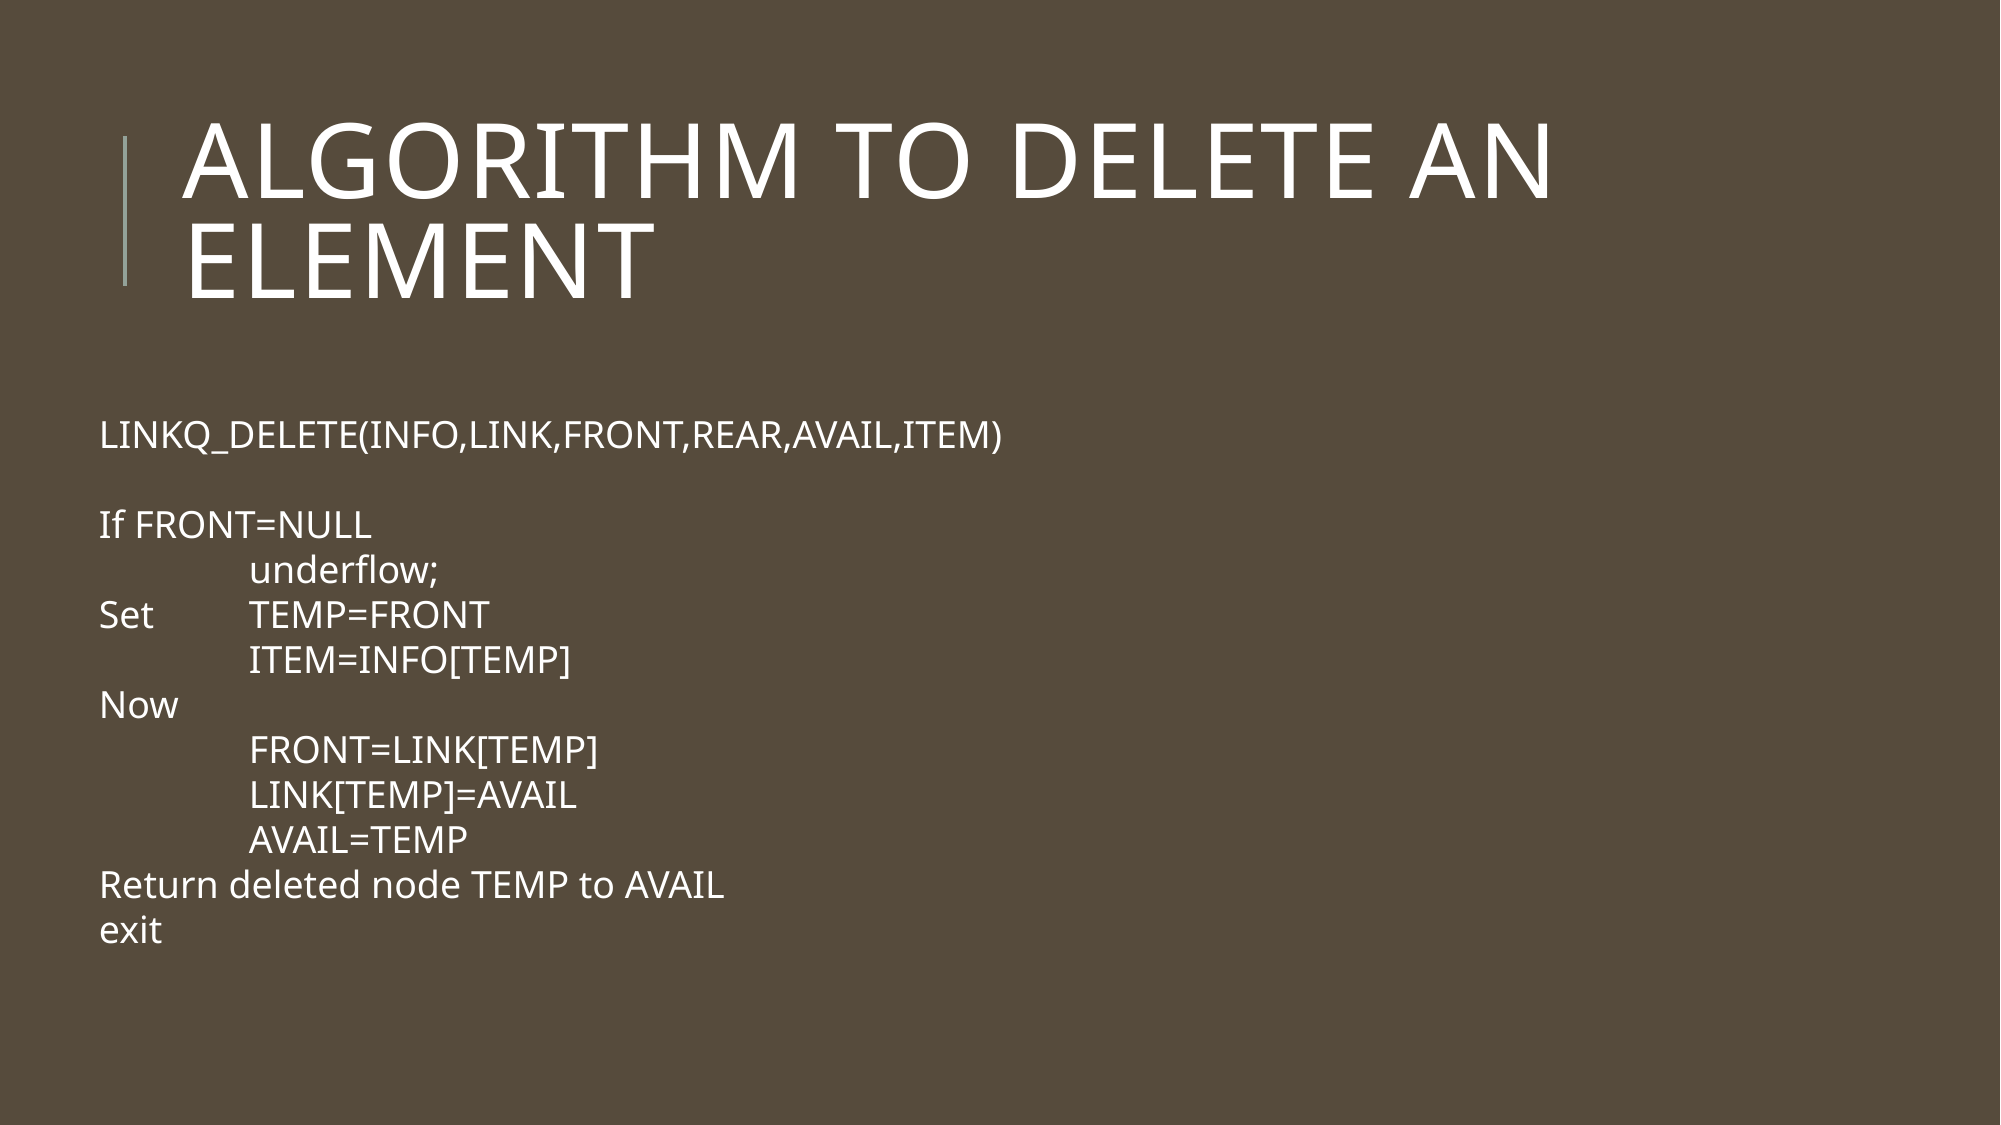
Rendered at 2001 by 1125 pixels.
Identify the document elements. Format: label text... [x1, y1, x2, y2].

text_box LINKQ_DELETE(INFO,LINK,FRONT,REAR,AVAIL,ITEM) If FRONT=NULL underflow; Set TEMP=FRONT ITEM=INFO[TEMP] Now FRONT=LINK[TEMP] LINK[TEMP]=AVAIL AVAIL=TEMP Return deleted node TEMP to AVAIL exit [84, 403, 1018, 959]
title ALGORITHM TO DELETE AN ELEMENT [168, 96, 1763, 342]
